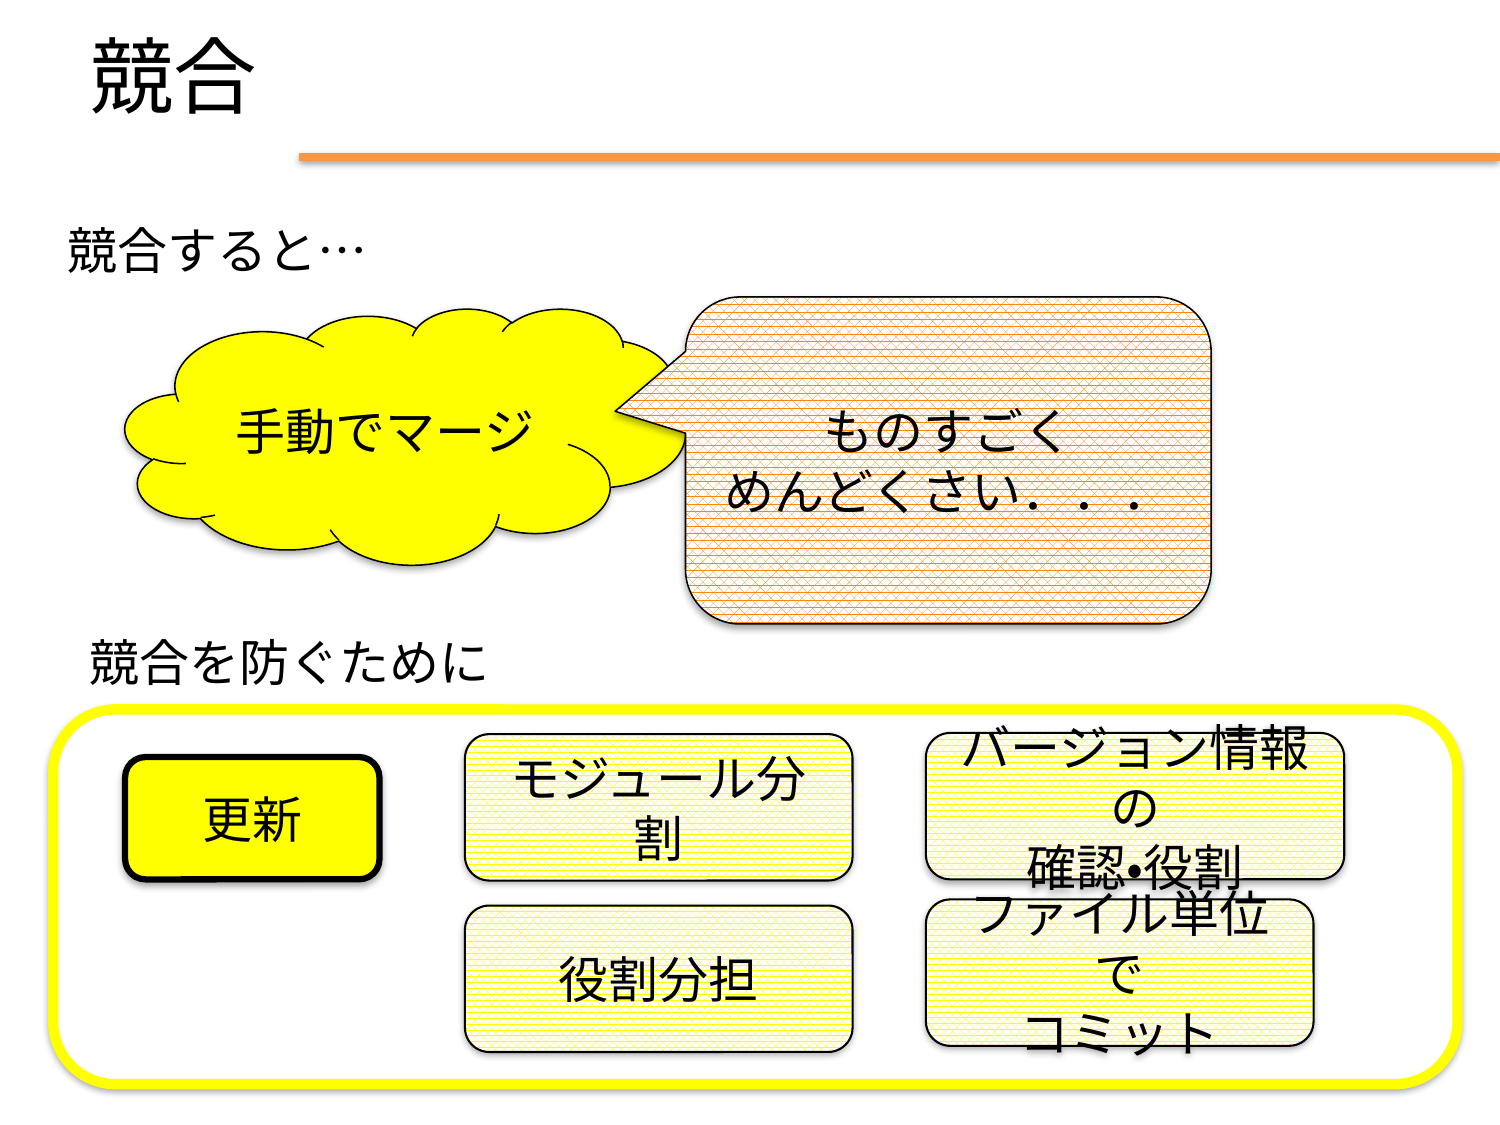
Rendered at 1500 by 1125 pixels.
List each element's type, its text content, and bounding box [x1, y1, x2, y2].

text_box モジュール分割 [464, 733, 854, 882]
title 競合 [75, 16, 1425, 133]
text_box 役割分担 [464, 904, 854, 1053]
text_box 競合を防ぐために… [75, 623, 550, 720]
text_box 手動でマージ [123, 308, 679, 567]
text_box ファイル単位で コミット [925, 898, 1315, 1047]
text_box [52, 708, 1459, 1085]
text_box 更新 [124, 756, 381, 881]
text_box ものすごく めんどくさい．．． [614, 296, 1212, 625]
text_box バージョン情報の 確認・役割 [925, 732, 1346, 881]
text_box 競合すると… [53, 212, 502, 288]
